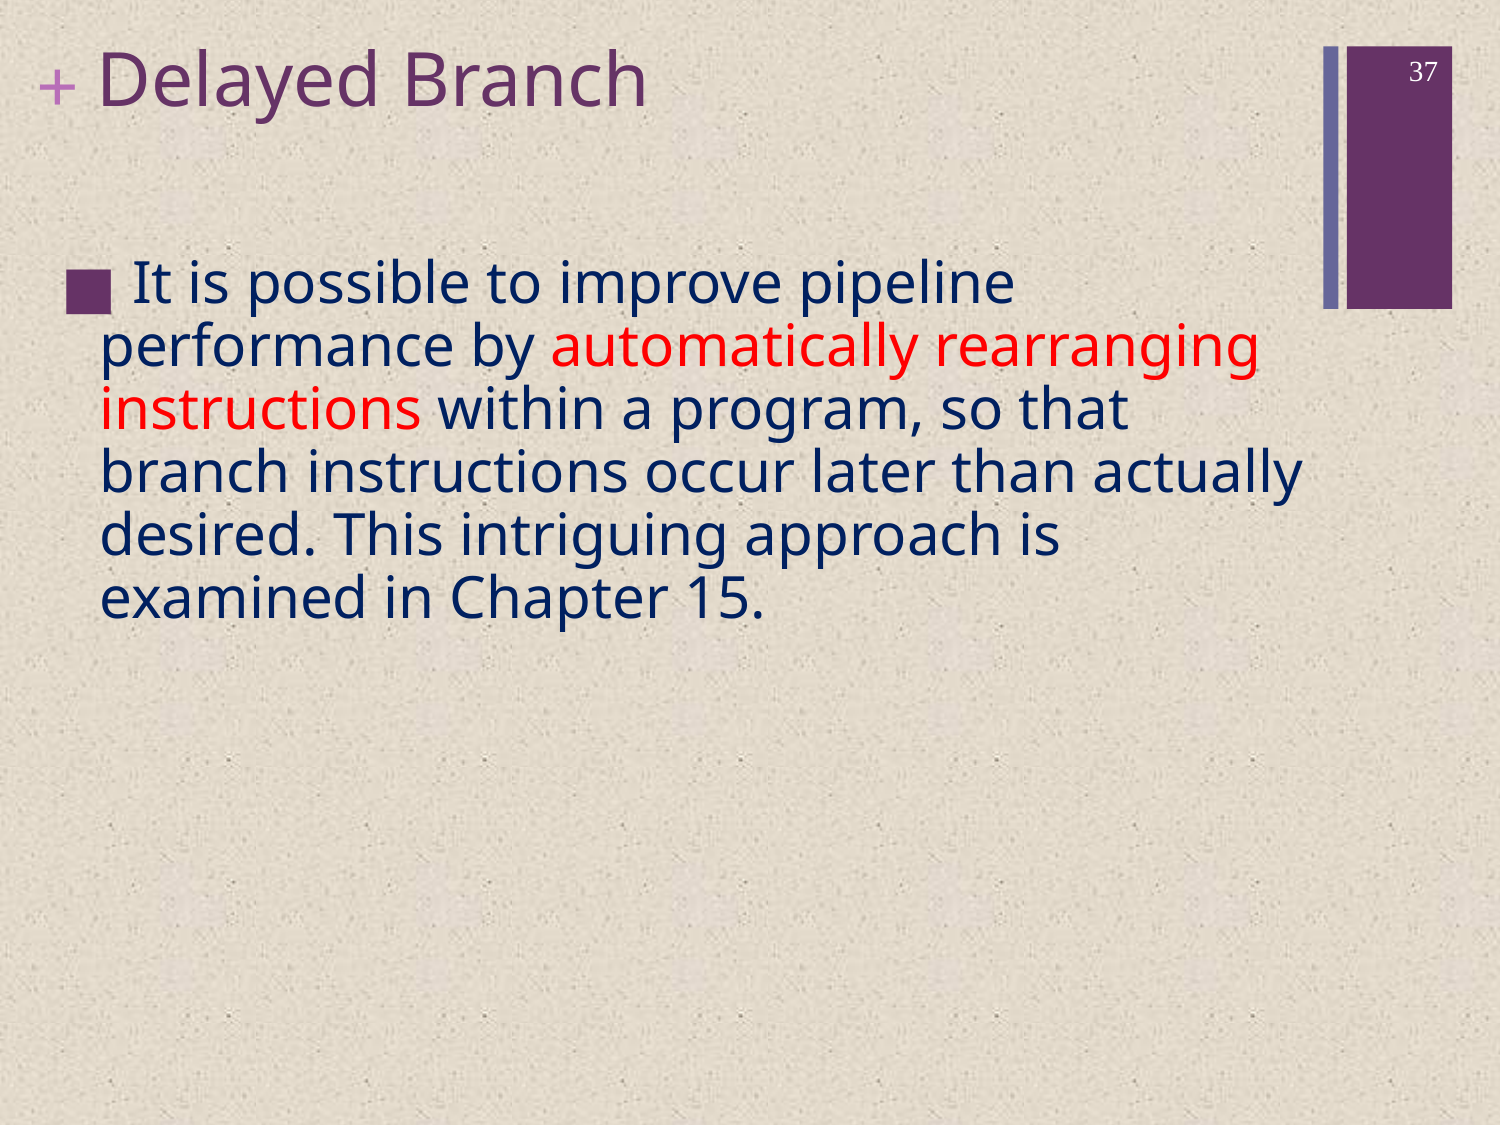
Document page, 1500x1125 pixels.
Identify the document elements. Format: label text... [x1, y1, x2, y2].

list It is possible to improve pipeline performance by automatically rearranging instructions within a program, so that branch instructions occur later than actually desired. This intriguing approach is examined in Chapter 15. [46, 246, 1325, 692]
slide_number ‹#› [1362, 39, 1454, 100]
picture [0, 0, 1500, 1125]
title Delayed Branch [81, 23, 1322, 132]
